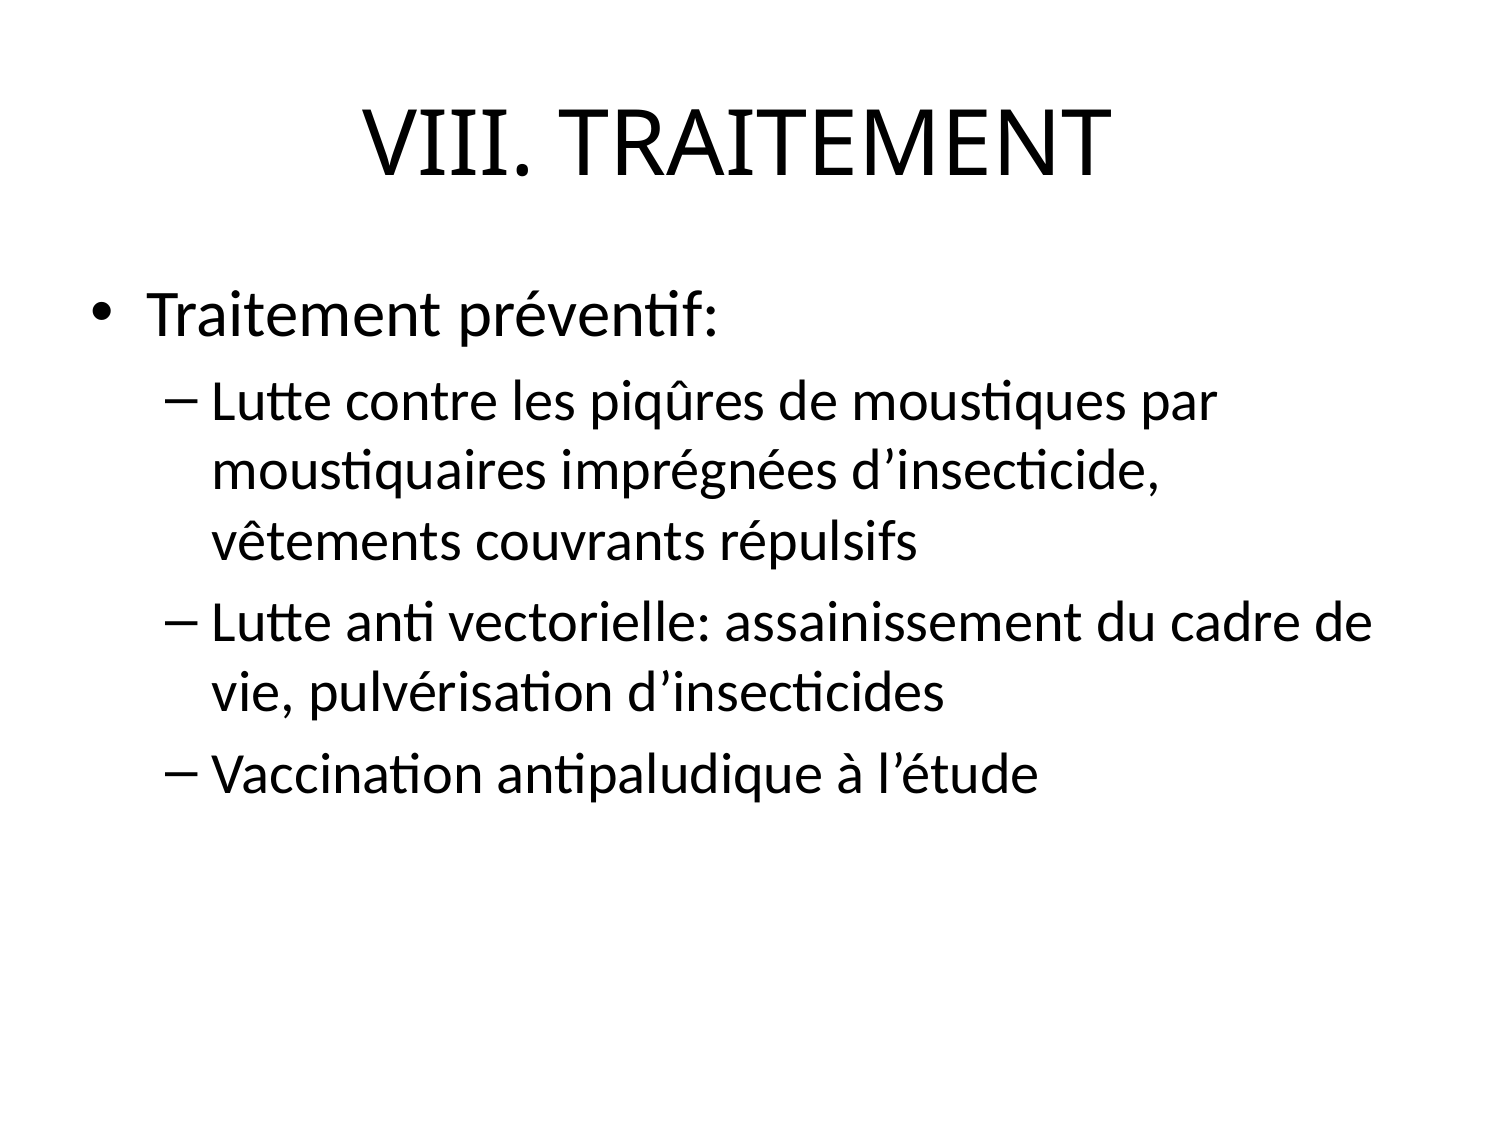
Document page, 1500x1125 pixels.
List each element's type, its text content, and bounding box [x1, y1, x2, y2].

list Traitement préventif: Lutte contre les piqûres de moustiques par moustiquaires imprégnées d’insecticide, vêtements couvrants répulsifs Lutte anti vectorielle: assainissement du cadre de vie, pulvérisation d’insecticides Vaccination antipaludique à l’étude [75, 262, 1425, 1005]
title VIII. TRAITEMENT [75, 45, 1425, 233]
